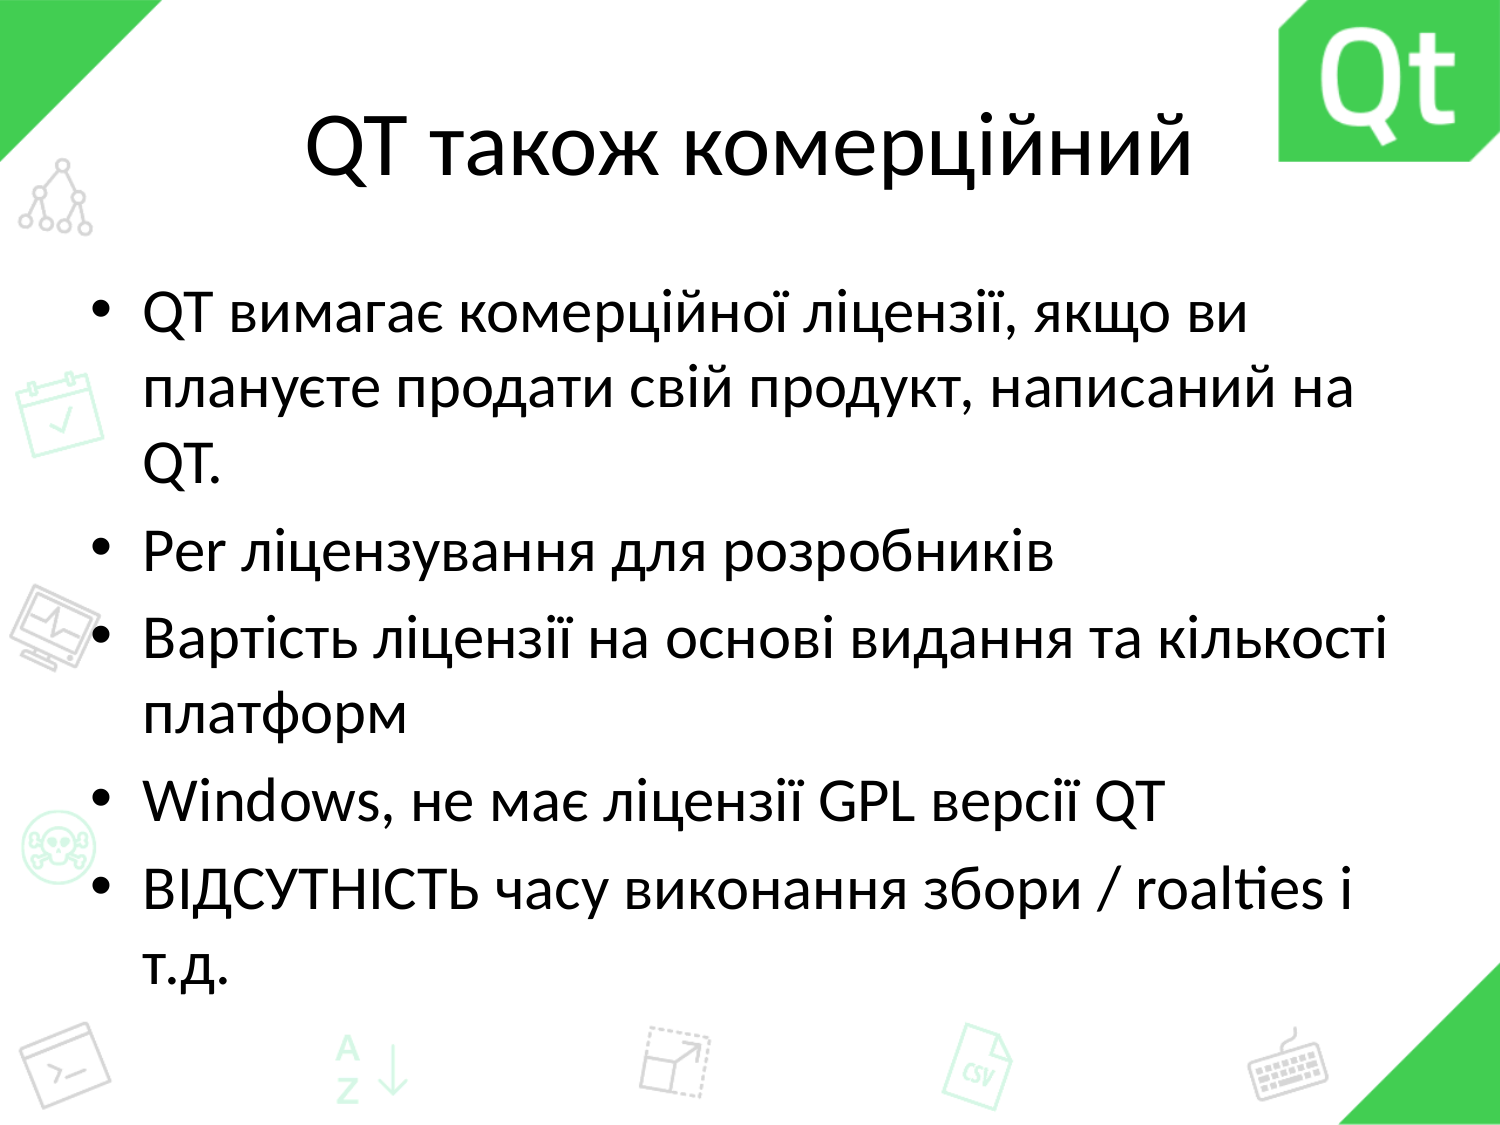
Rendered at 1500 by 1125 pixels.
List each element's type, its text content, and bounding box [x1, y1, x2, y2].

picture [0, 0, 1500, 1125]
list QT вимагає комерційної ліцензії, якщо ви плануєте продати свій продукт, написаний на QT. Per ліцензування для розробників Вартість ліцензії на основі видання та кількості платформ Windows, не має ліцензії GPL версії QT ВІДСУТНІСТЬ часу виконання збори / roalties і т.д. [75, 262, 1425, 1005]
title QT також комерційний [75, 45, 1425, 233]
